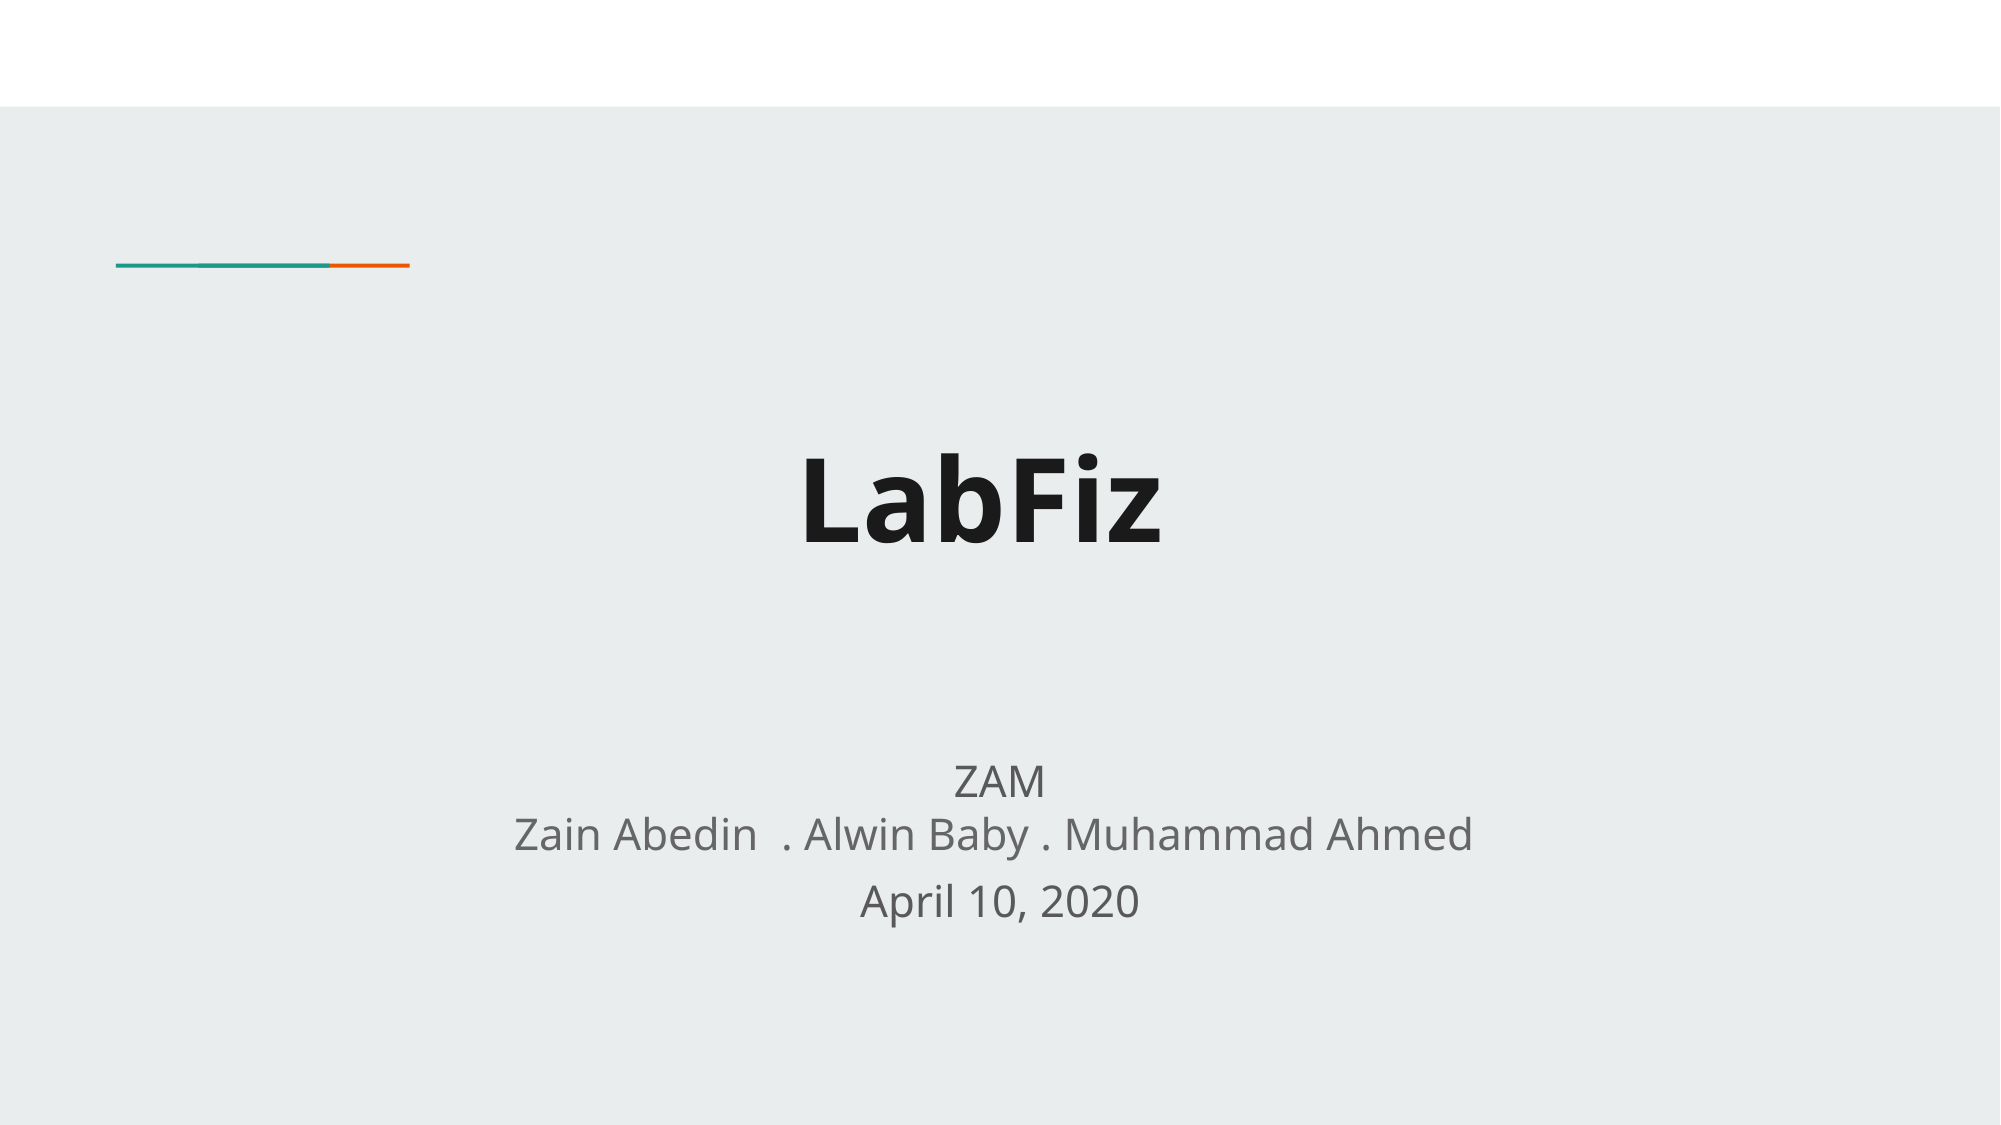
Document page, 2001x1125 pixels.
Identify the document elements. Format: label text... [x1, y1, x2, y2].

title LabFiz [116, 184, 1874, 576]
subtitle ZAM Zain Abedin . Alwin Baby . Muhammad Ahmed April 10, 2020 [159, 693, 1842, 1006]
